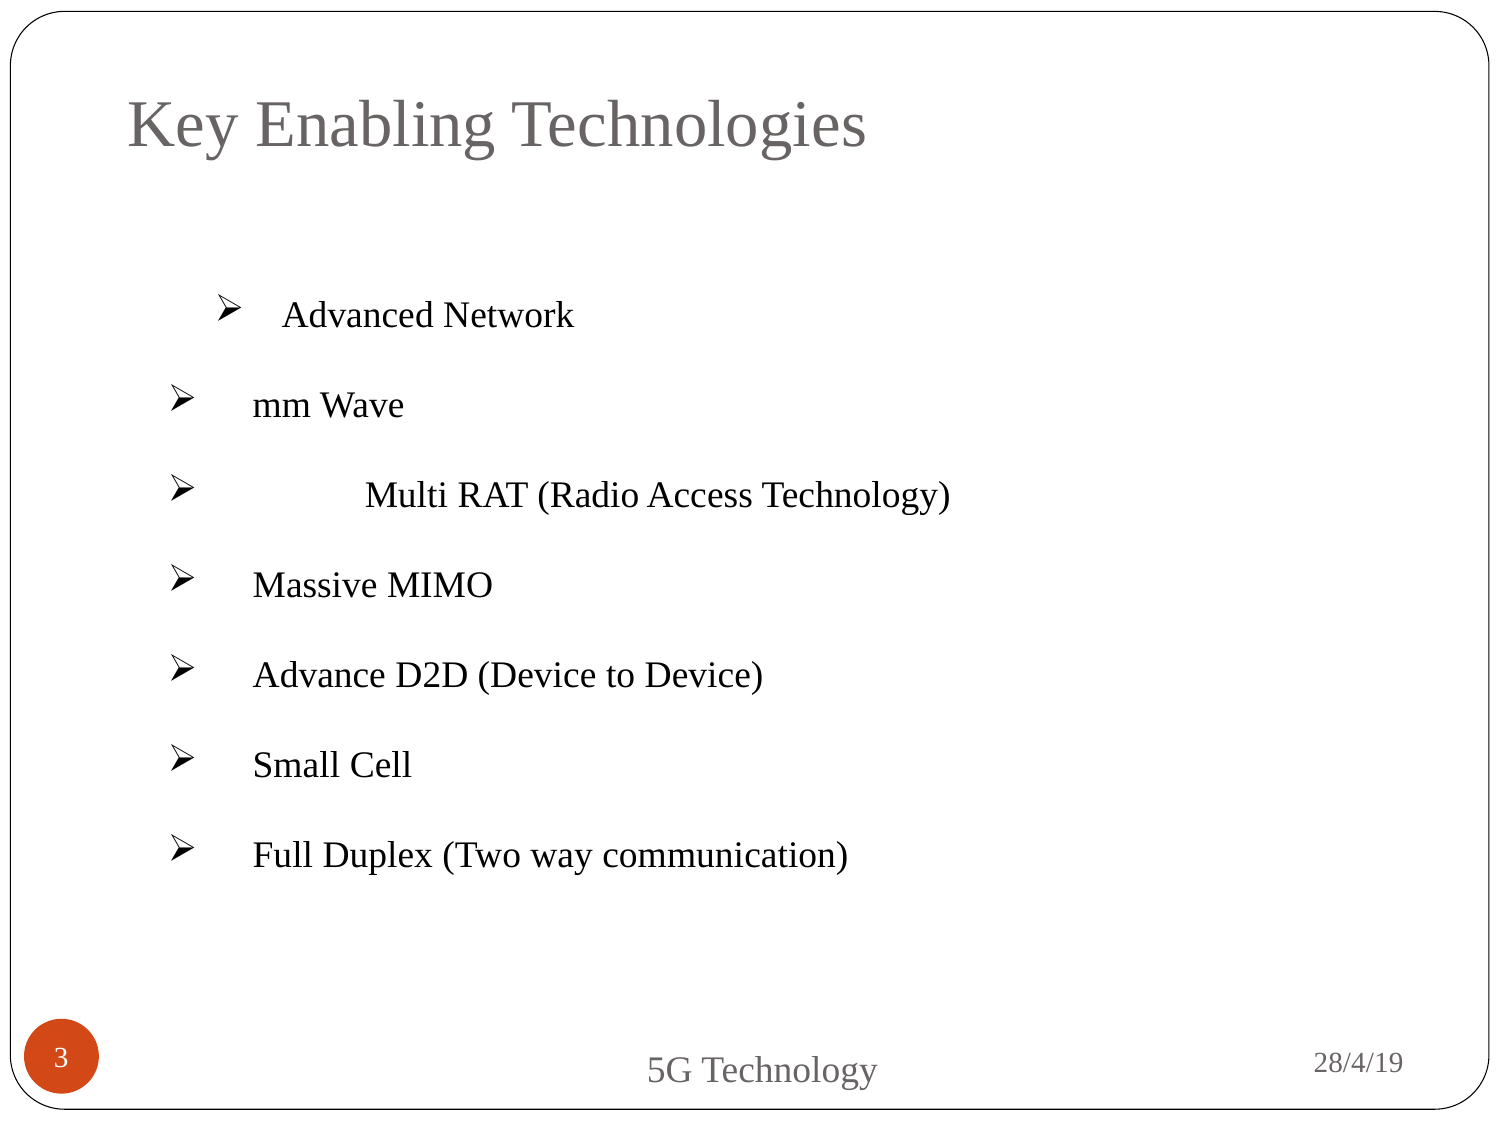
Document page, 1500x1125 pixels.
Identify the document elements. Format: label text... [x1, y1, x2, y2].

text_box 5G Technology [399, 1037, 1012, 1098]
text_box 3 [23, 1018, 99, 1094]
text_box 28/4/19 [1012, 1021, 1419, 1100]
text_box Key Enabling Technologies [112, 37, 1463, 175]
text_box Advanced Network mm Wave Multi RAT (Radio Access Technology) Massive MIMO Advance D2D (Device to Device) Small Cell Full Duplex (Two way communication) [125, 237, 1325, 1050]
